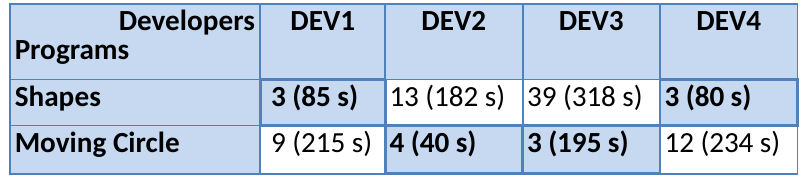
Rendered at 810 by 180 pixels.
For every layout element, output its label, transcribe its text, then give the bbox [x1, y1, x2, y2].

table_header DEV1 [261, 5, 384, 78]
table_cell 3 (80 s) [661, 81, 796, 124]
table_header DEV2 [386, 5, 522, 79]
table_cell 9 (215 s) [261, 127, 384, 173]
table_cell Moving Circle [11, 126, 259, 173]
table_cell 3 (85 s) [262, 81, 384, 124]
table_header Developers Programs [11, 5, 259, 79]
table_cell 12 (234 s) [661, 127, 797, 173]
table_cell 13 (182 s) [387, 80, 522, 124]
table_header DEV3 [524, 5, 659, 79]
table_cell 4 (40 s) [387, 127, 521, 172]
table_cell Shapes [11, 80, 259, 125]
table_cell 39 (318 s) [524, 80, 659, 124]
table_cell 3 (195 s) [524, 127, 659, 172]
table_header DEV4 [661, 5, 797, 78]
